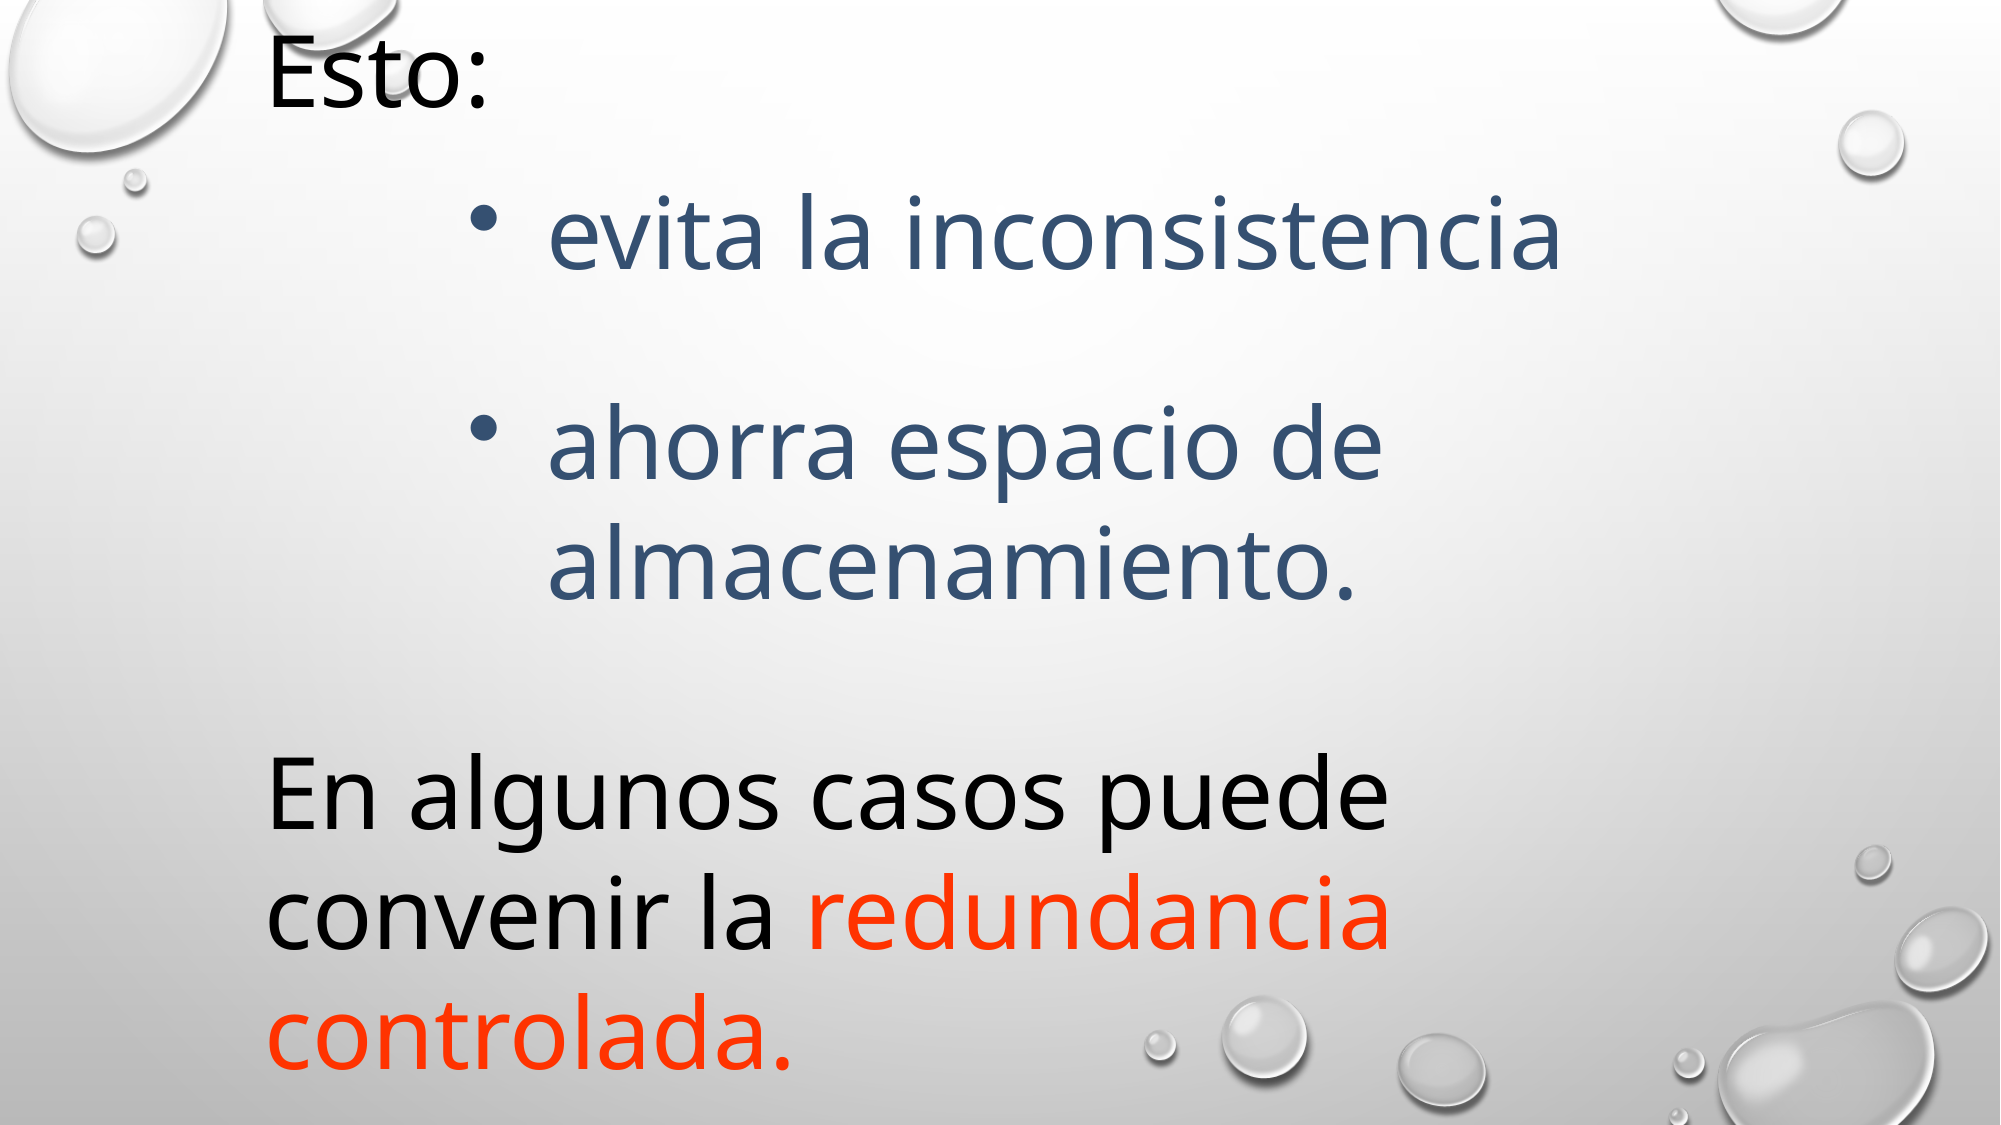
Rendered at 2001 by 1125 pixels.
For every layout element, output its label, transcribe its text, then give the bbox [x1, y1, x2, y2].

text_box evita la inconsistencia [249, 162, 1750, 298]
text_box Esto: [249, 0, 802, 135]
text_box ahorra espacio de almacenamiento. [249, 372, 1750, 628]
text_box En algunos casos puede convenir la redundancia controlada. [249, 722, 1750, 1097]
picture [0, 0, 2000, 1125]
